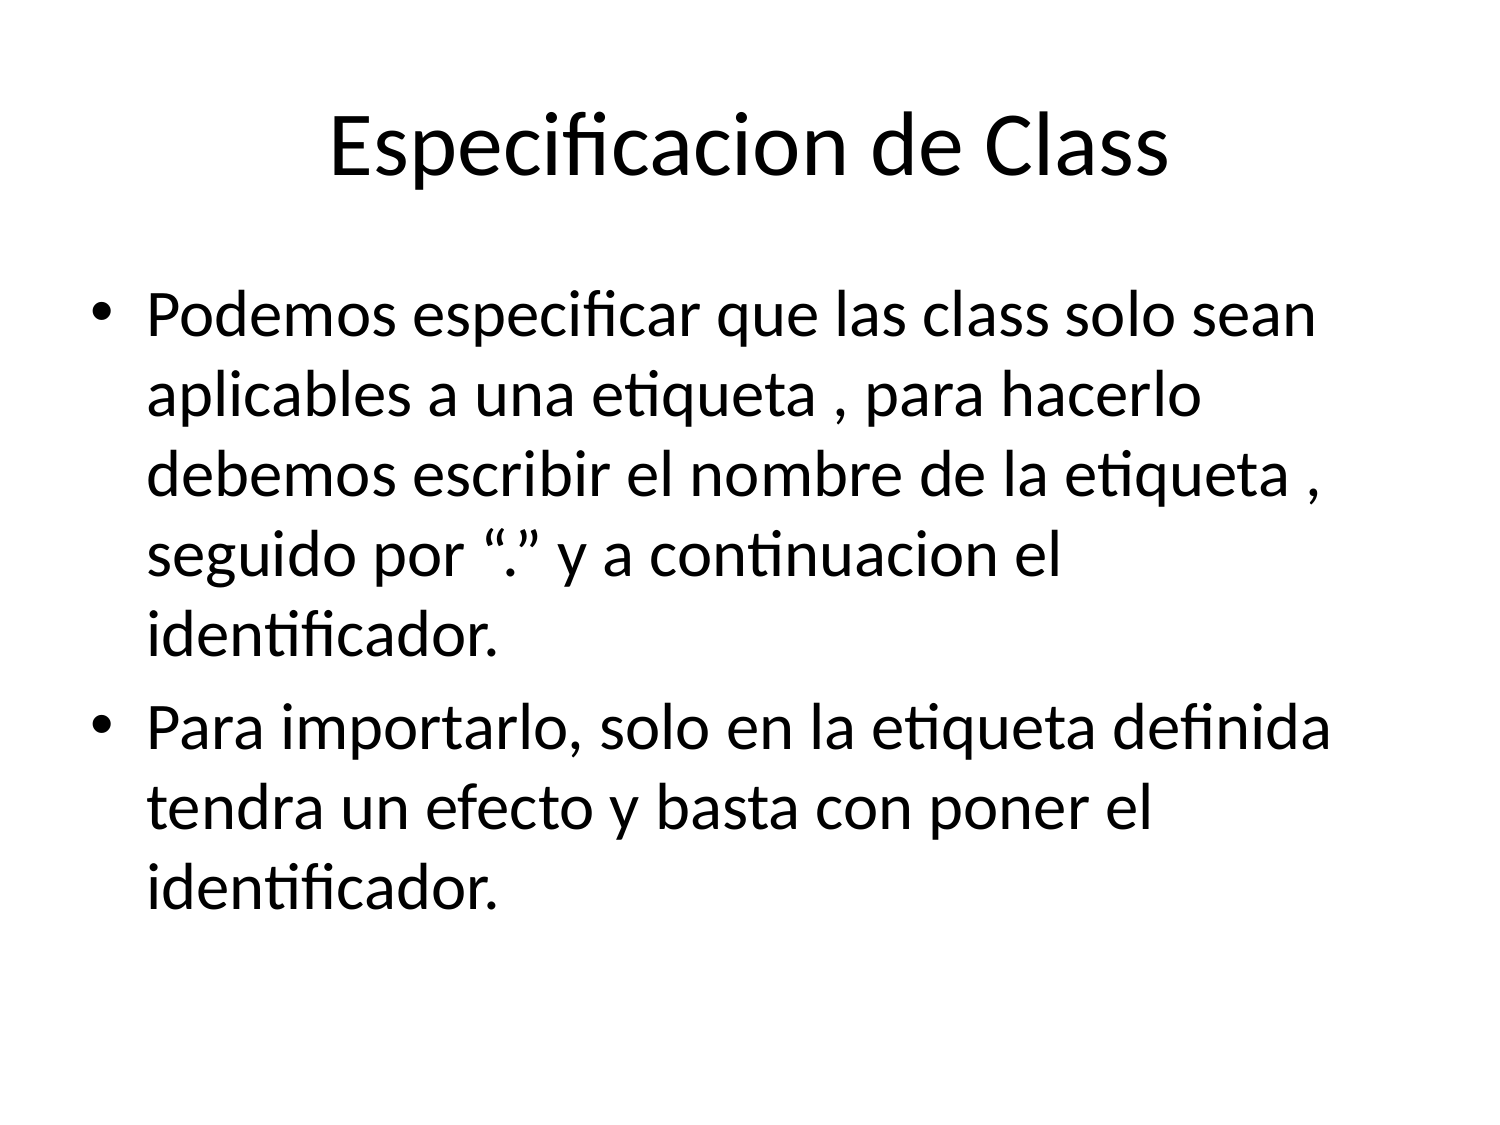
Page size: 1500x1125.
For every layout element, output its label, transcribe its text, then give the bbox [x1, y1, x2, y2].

list Podemos especificar que las class solo sean aplicables a una etiqueta , para hacerlo debemos escribir el nombre de la etiqueta , seguido por “.” y a continuacion el identificador. Para importarlo, solo en la etiqueta definida tendra un efecto y basta con poner el identificador. [75, 262, 1425, 1005]
title Especificacion de Class [75, 45, 1425, 233]
